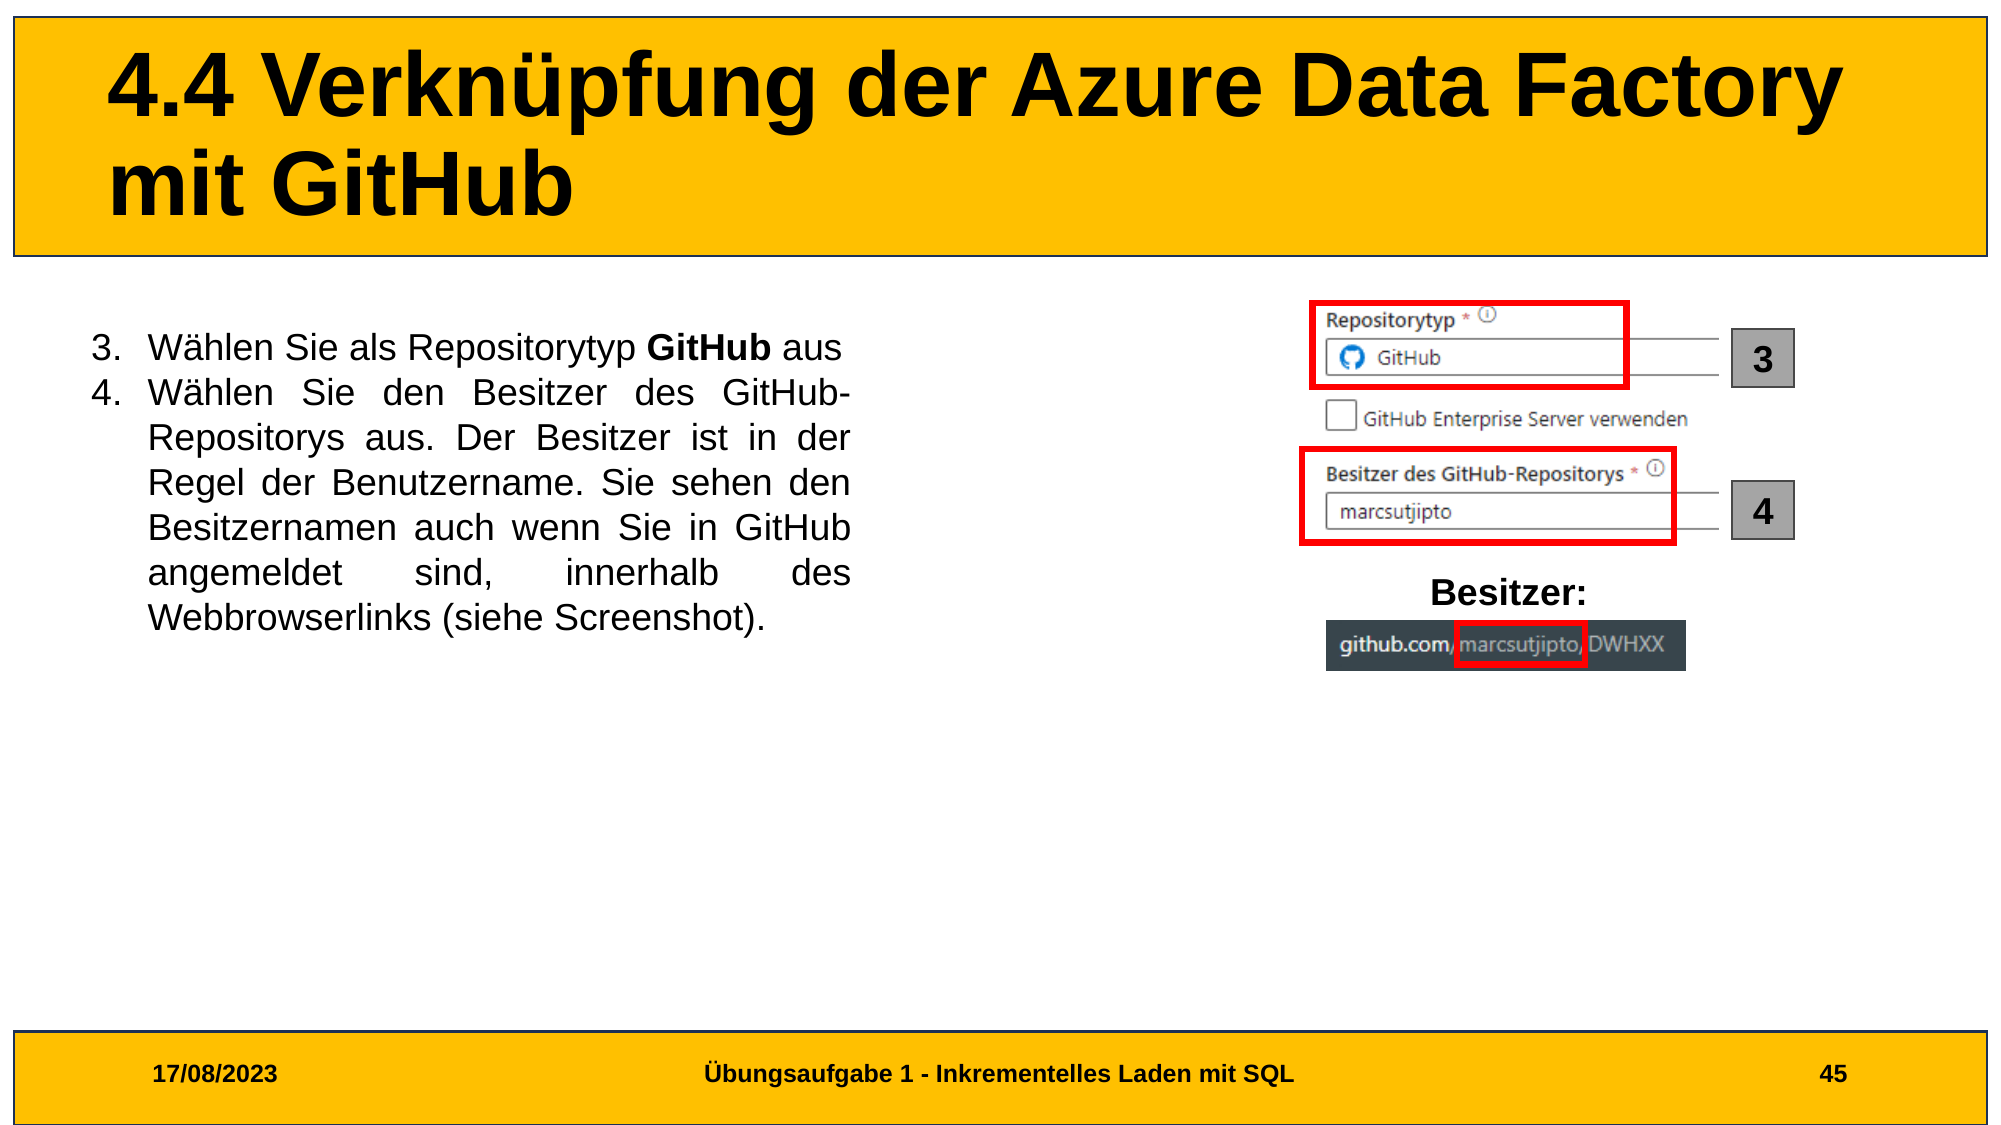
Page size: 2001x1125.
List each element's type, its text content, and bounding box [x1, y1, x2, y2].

picture [1315, 285, 1719, 563]
picture [1326, 620, 1686, 671]
title 4.4 Verknüpfung der Azure Data Factory mit GitHub [92, 27, 1973, 246]
text_box 3 [1731, 328, 1795, 388]
text_box 4 [1731, 480, 1795, 540]
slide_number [137, 1042, 588, 1103]
text_box [13, 1030, 1988, 1125]
text_box [13, 16, 1988, 257]
text_box Wählen Sie als Repositorytyp GitHub aus Wählen Sie den Besitzer des GitHub-Repositorys aus. Der Besitzer ist in der Regel der Benutzername. Sie sehen den Besitzernamen auch wenn Sie in GitHub angemeldet sind, innerhalb des Webbrowserlinks (siehe Screenshot). [76, 315, 866, 646]
text_box Besitzer: [1415, 563, 1627, 620]
slide_number 45 [1412, 1042, 1863, 1103]
text_box [1301, 448, 1315, 544]
footer Übungsaufgabe 1 - Inkrementelles Laden mit SQL [662, 1042, 1338, 1103]
